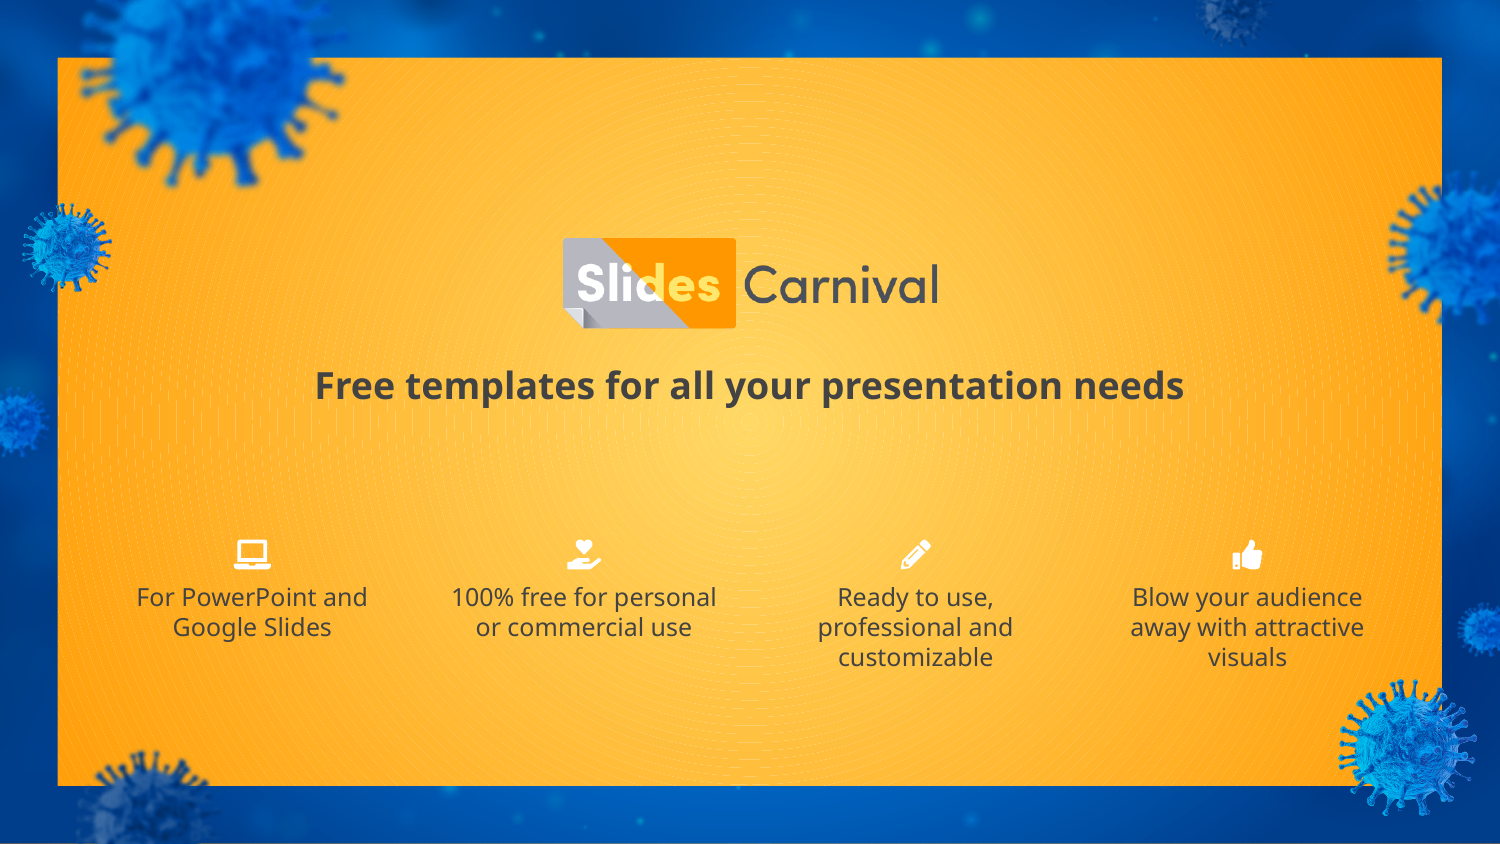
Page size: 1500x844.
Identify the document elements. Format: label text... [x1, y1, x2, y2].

picture [0, 0, 1500, 844]
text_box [113, 539, 1387, 687]
text_box Free templates for all your presentation needs [181, 362, 1319, 407]
